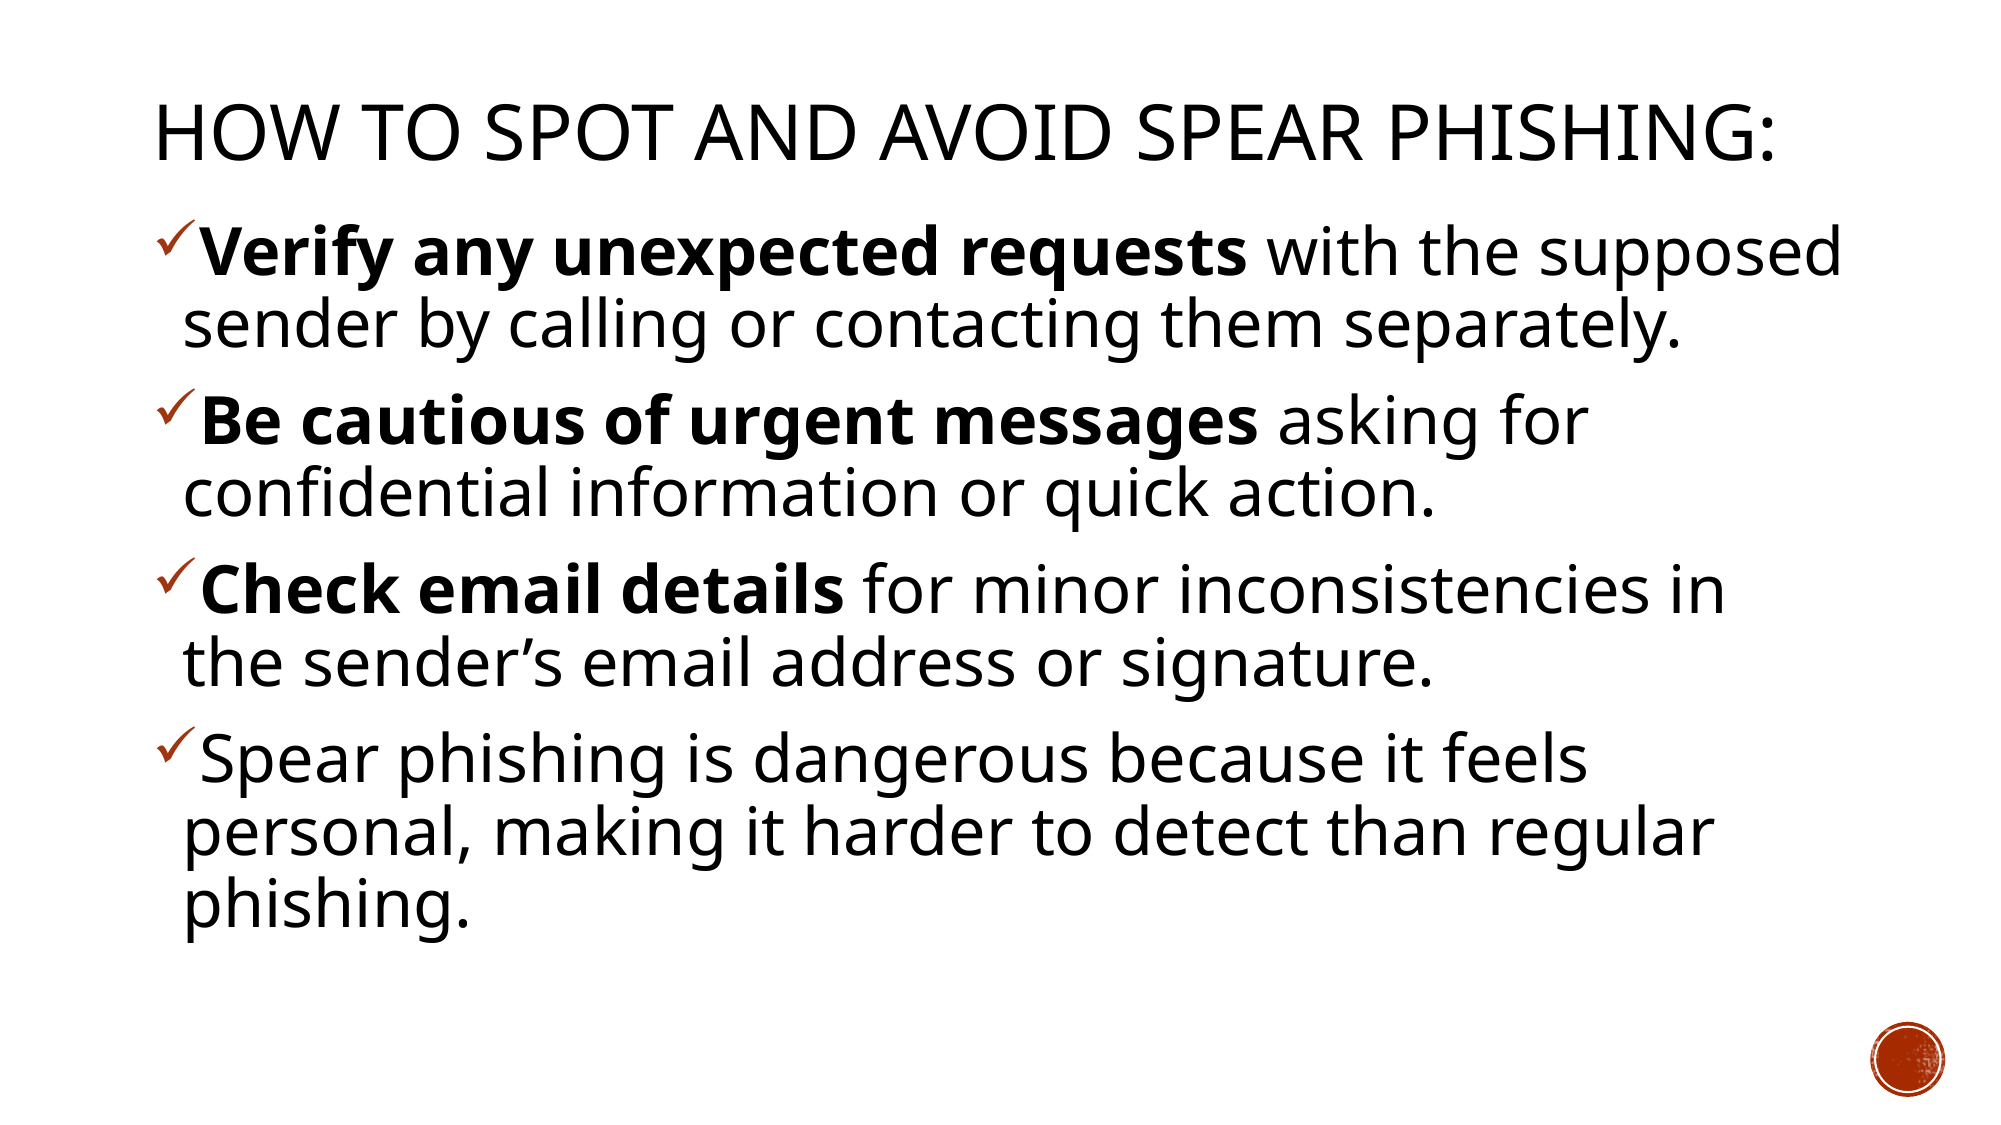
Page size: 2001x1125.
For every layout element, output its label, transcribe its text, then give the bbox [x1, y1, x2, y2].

title How to Spot and Avoid Spear Phishing: [137, 59, 1863, 210]
list Verify any unexpected requests with the supposed sender by calling or contacting them separately. Be cautious of urgent messages asking for confidential information or quick action. Check email details for minor inconsistencies in the sender’s email address or signature. Spear phishing is dangerous because it feels personal, making it harder to detect than regular phishing. [137, 210, 1863, 956]
